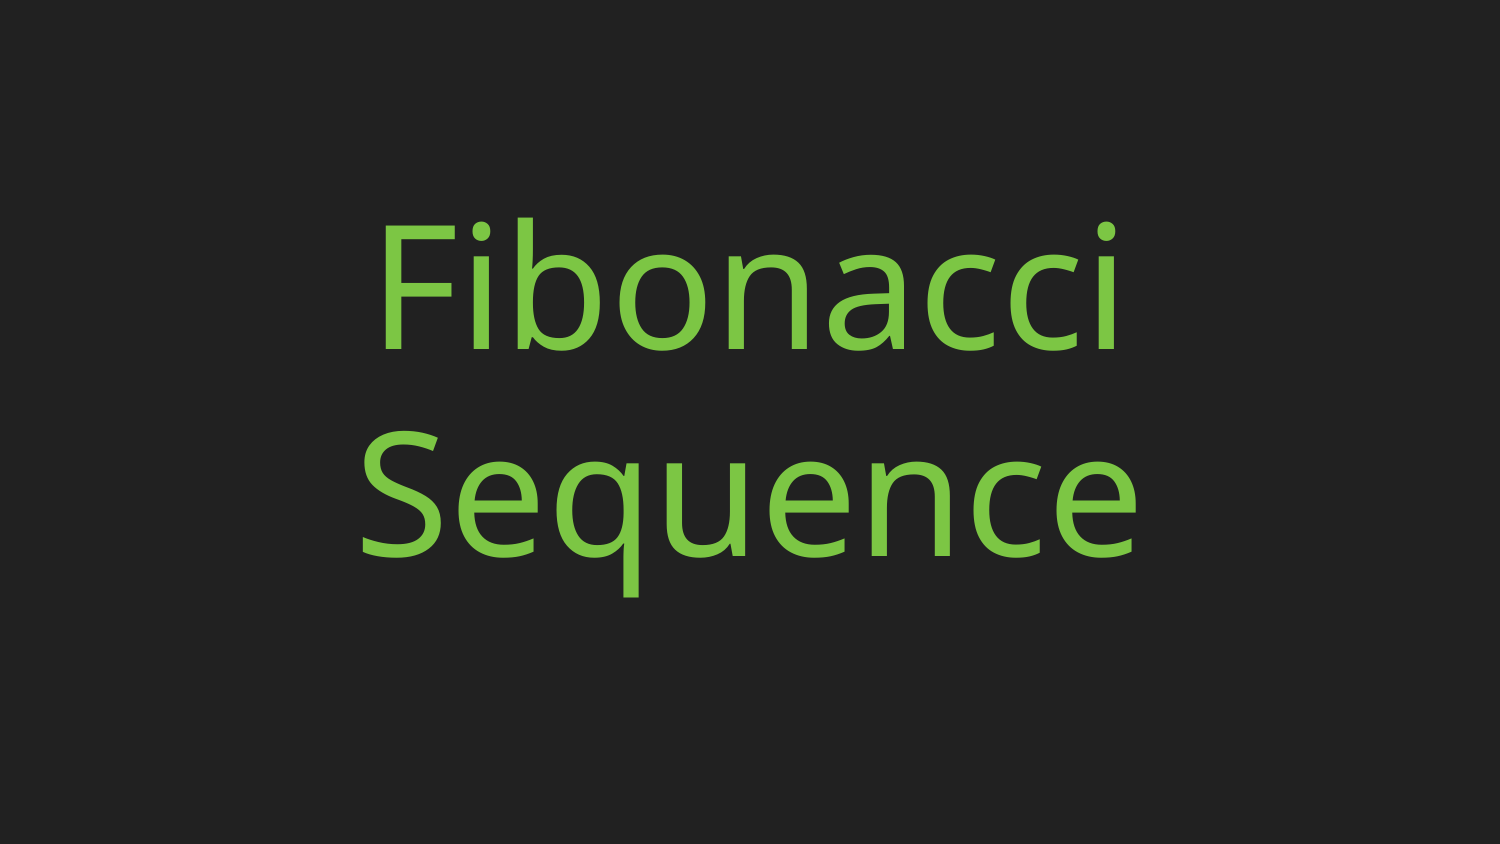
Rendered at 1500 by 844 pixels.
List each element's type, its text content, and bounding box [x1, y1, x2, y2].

title Fibonacci Sequence [51, 284, 1449, 607]
